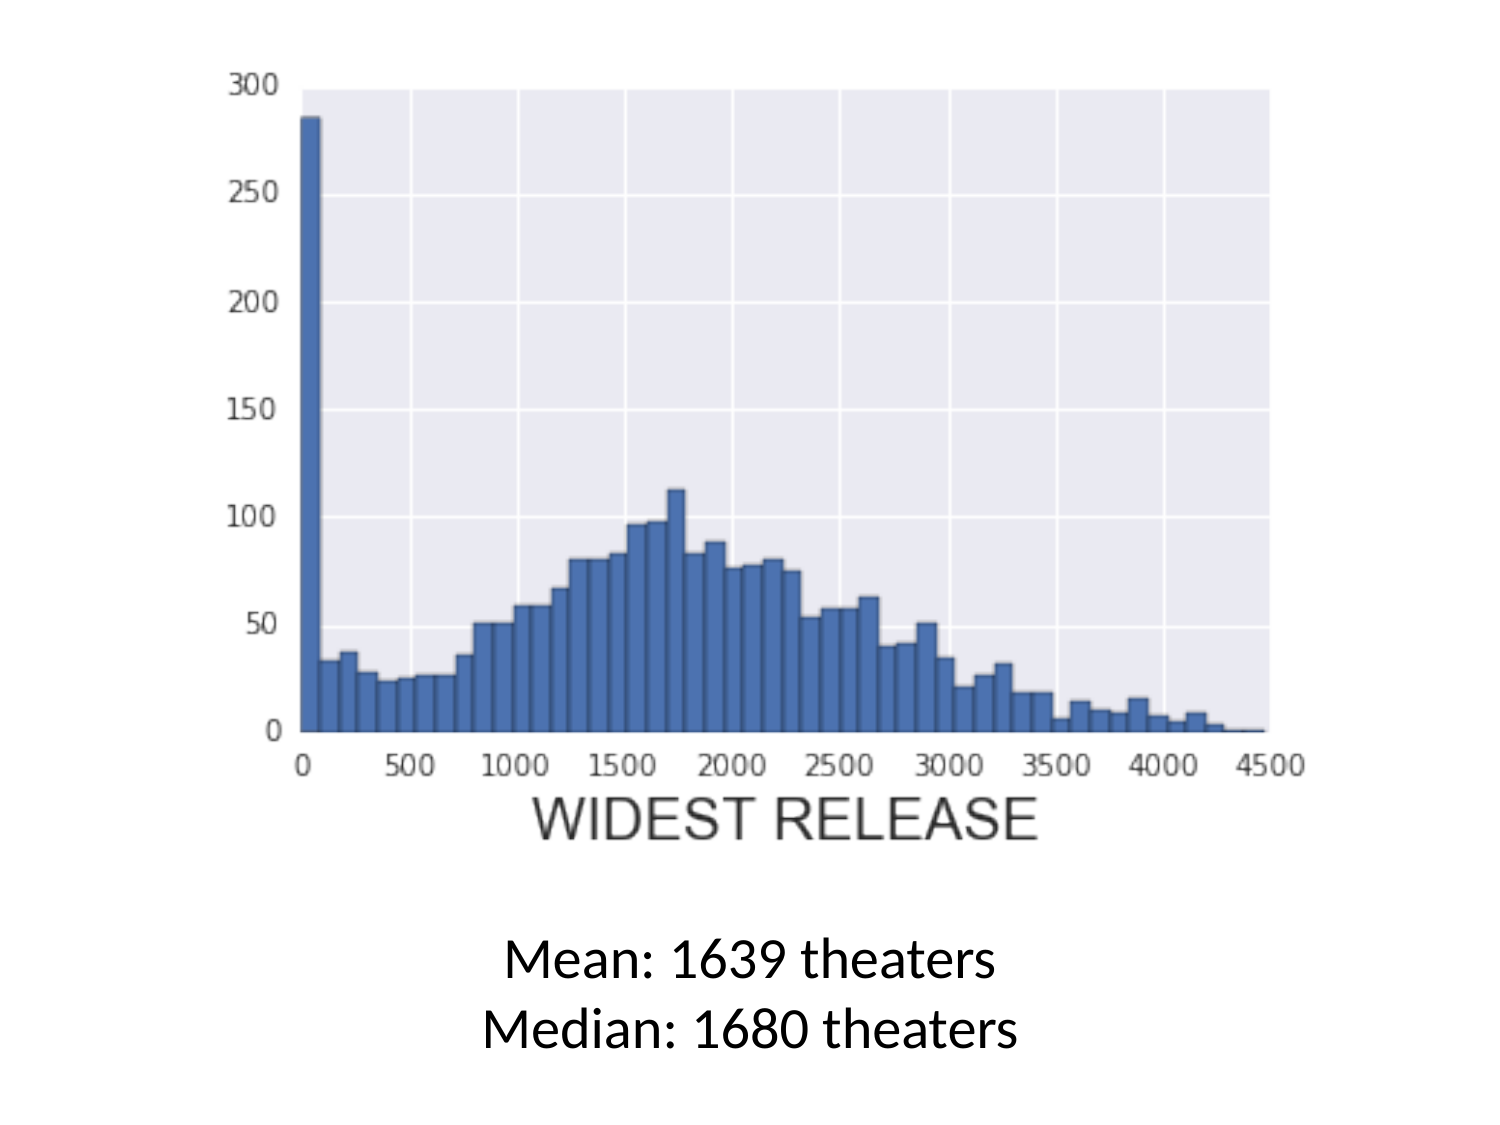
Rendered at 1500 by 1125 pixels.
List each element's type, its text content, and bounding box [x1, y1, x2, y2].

title Mean: 1639 theaters Median: 1680 theaters [75, 896, 1425, 1084]
picture [205, 53, 1329, 874]
